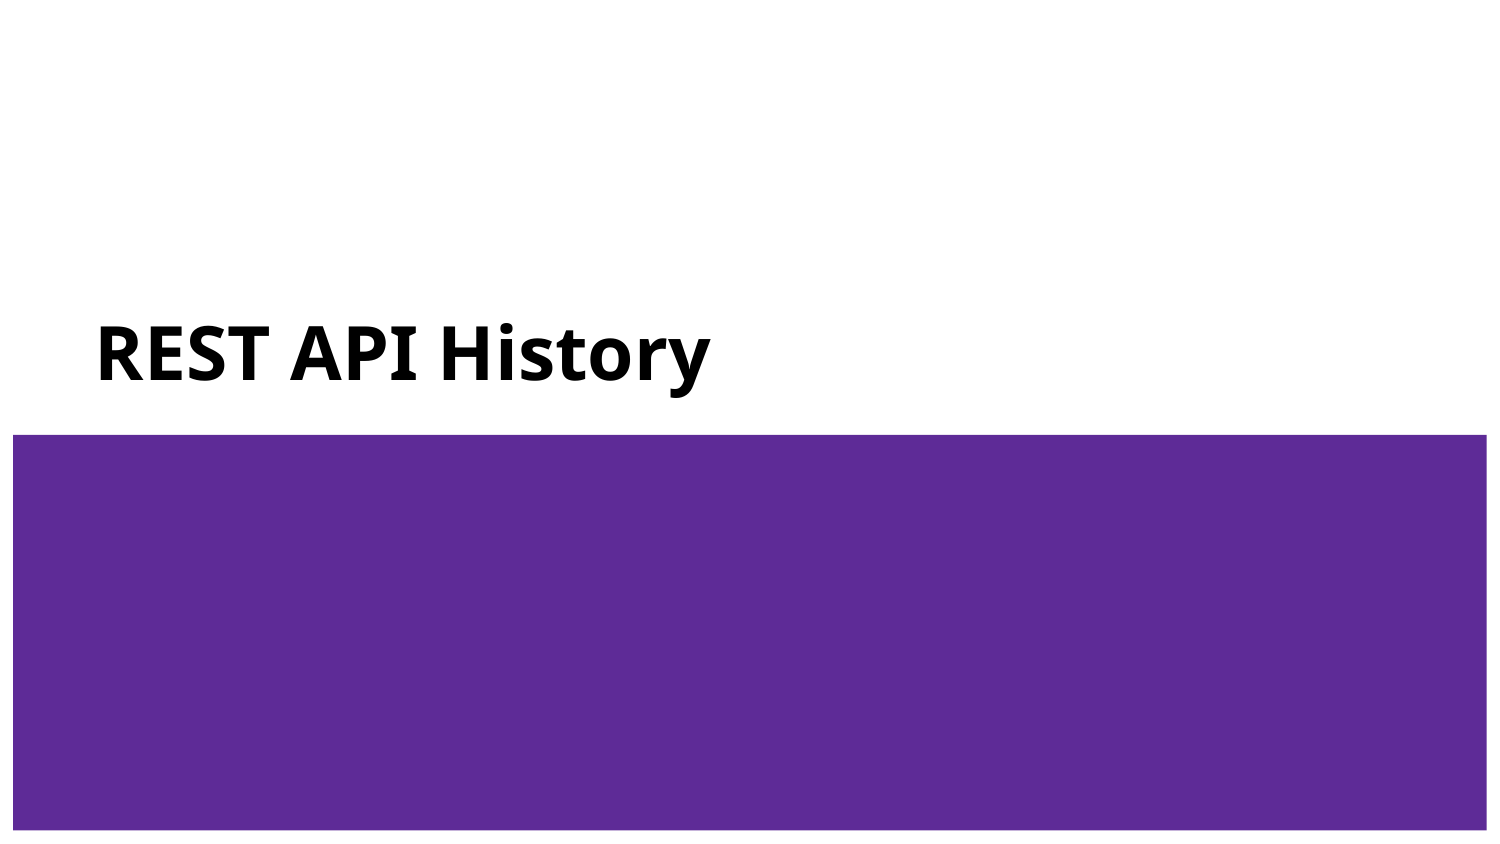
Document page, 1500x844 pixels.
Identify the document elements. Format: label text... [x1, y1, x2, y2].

title REST API History [79, 281, 1423, 411]
